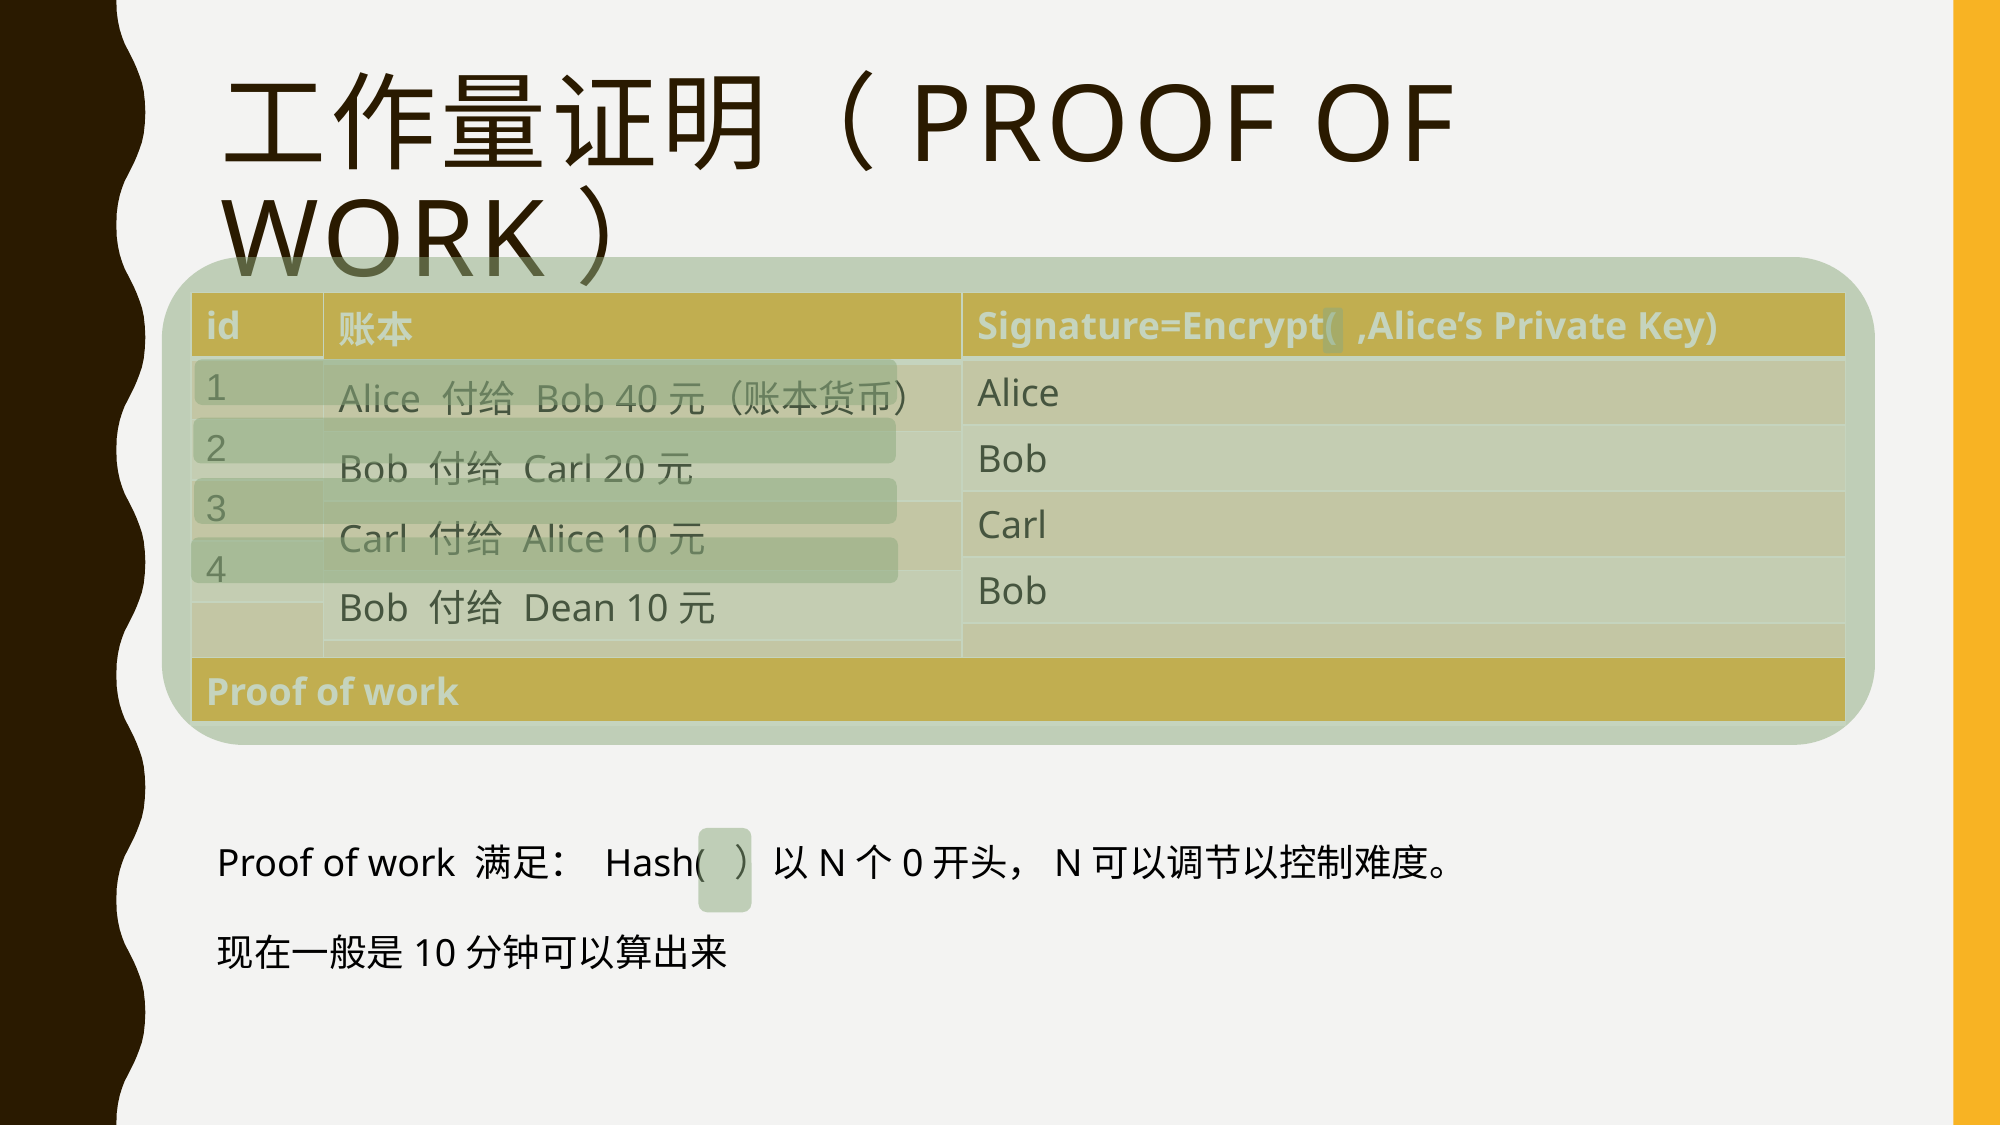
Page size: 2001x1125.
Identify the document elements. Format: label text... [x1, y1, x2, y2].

text_box [161, 257, 1876, 745]
text_box Proof of work 满足： Hash( ）以N个0开头，N可以调节以控制难度。 现在一般是10分钟可以算出来 [202, 832, 1482, 982]
title 工作量证明（Proof of work） [205, 62, 1875, 308]
text_box [698, 827, 752, 913]
